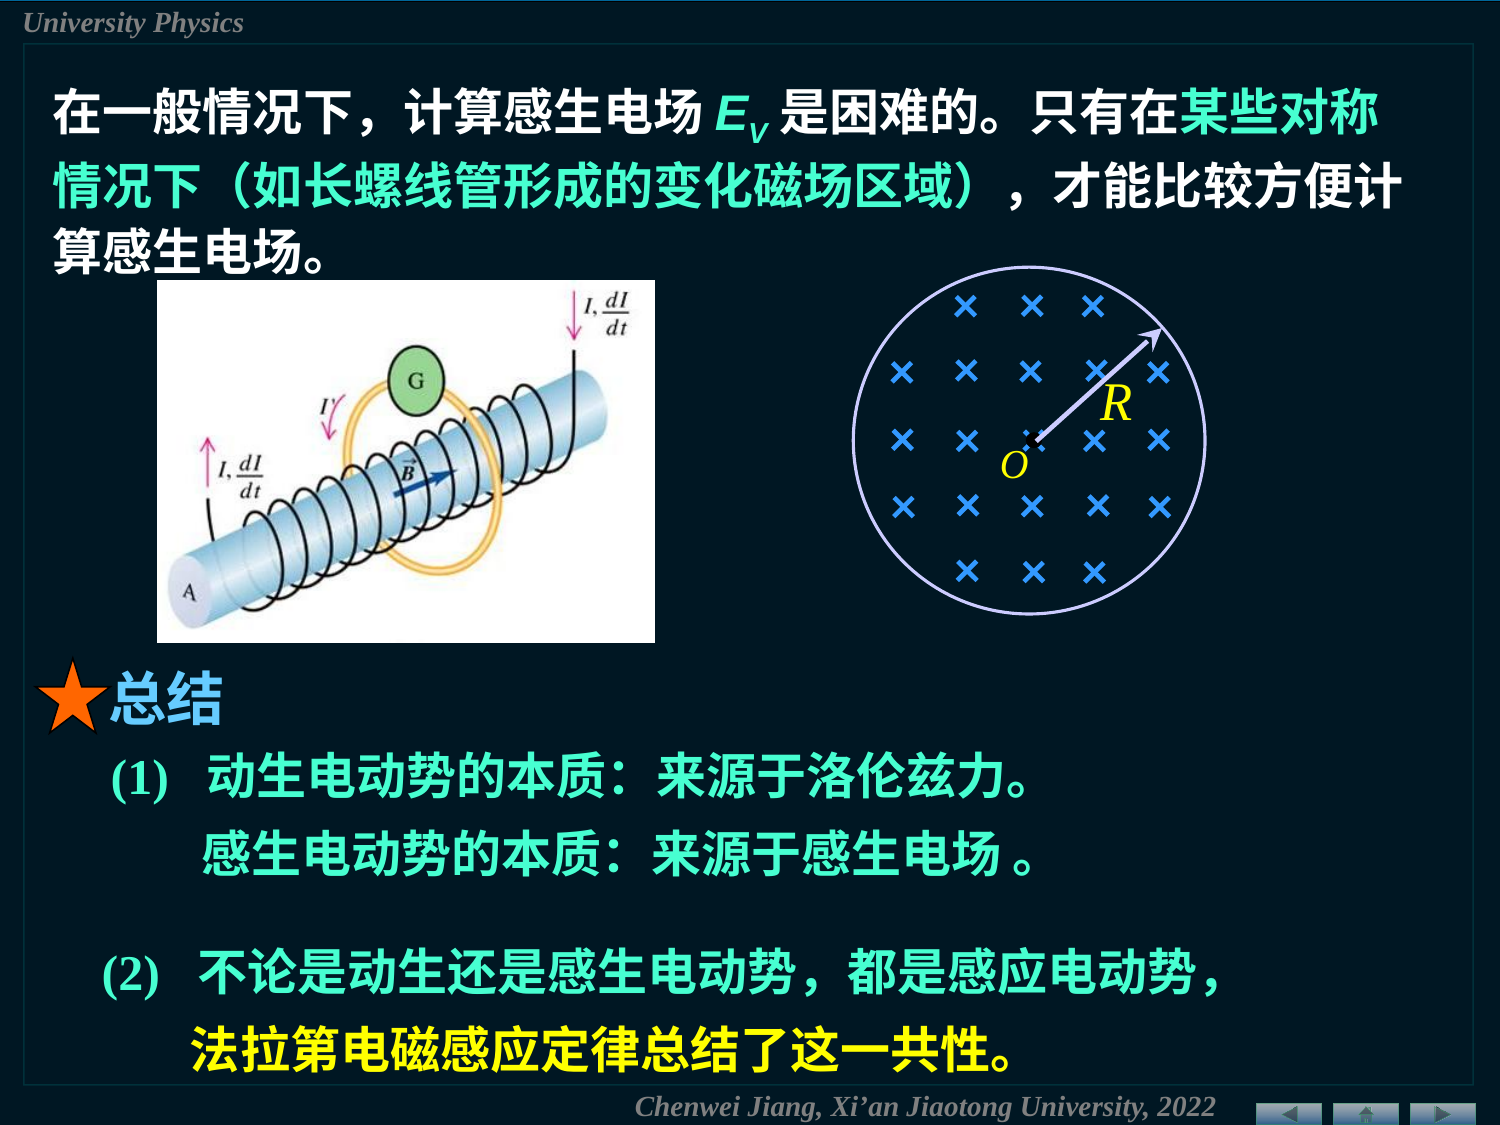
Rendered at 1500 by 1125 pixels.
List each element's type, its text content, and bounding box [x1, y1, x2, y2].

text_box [853, 266, 1206, 615]
text_box 总结 [93, 654, 406, 740]
text_box [35, 658, 111, 734]
text_box 在一般情况下，计算感生电场EV是困难的。只有在某些对称情况下（如长螺线管形成的变化磁场区域），才能比较方便计算感生电场。 [38, 66, 1444, 289]
text_box (2) 不论是动生还是感生电动势，都是感应电动势，法拉第电磁感应定律总结了这一共性。 [86, 915, 1284, 1086]
text_box (1) 动生电动势的本质：来源于洛伦兹力。 感生电动势的本质：来源于感生电场 。 [95, 736, 1174, 890]
picture [157, 280, 655, 643]
